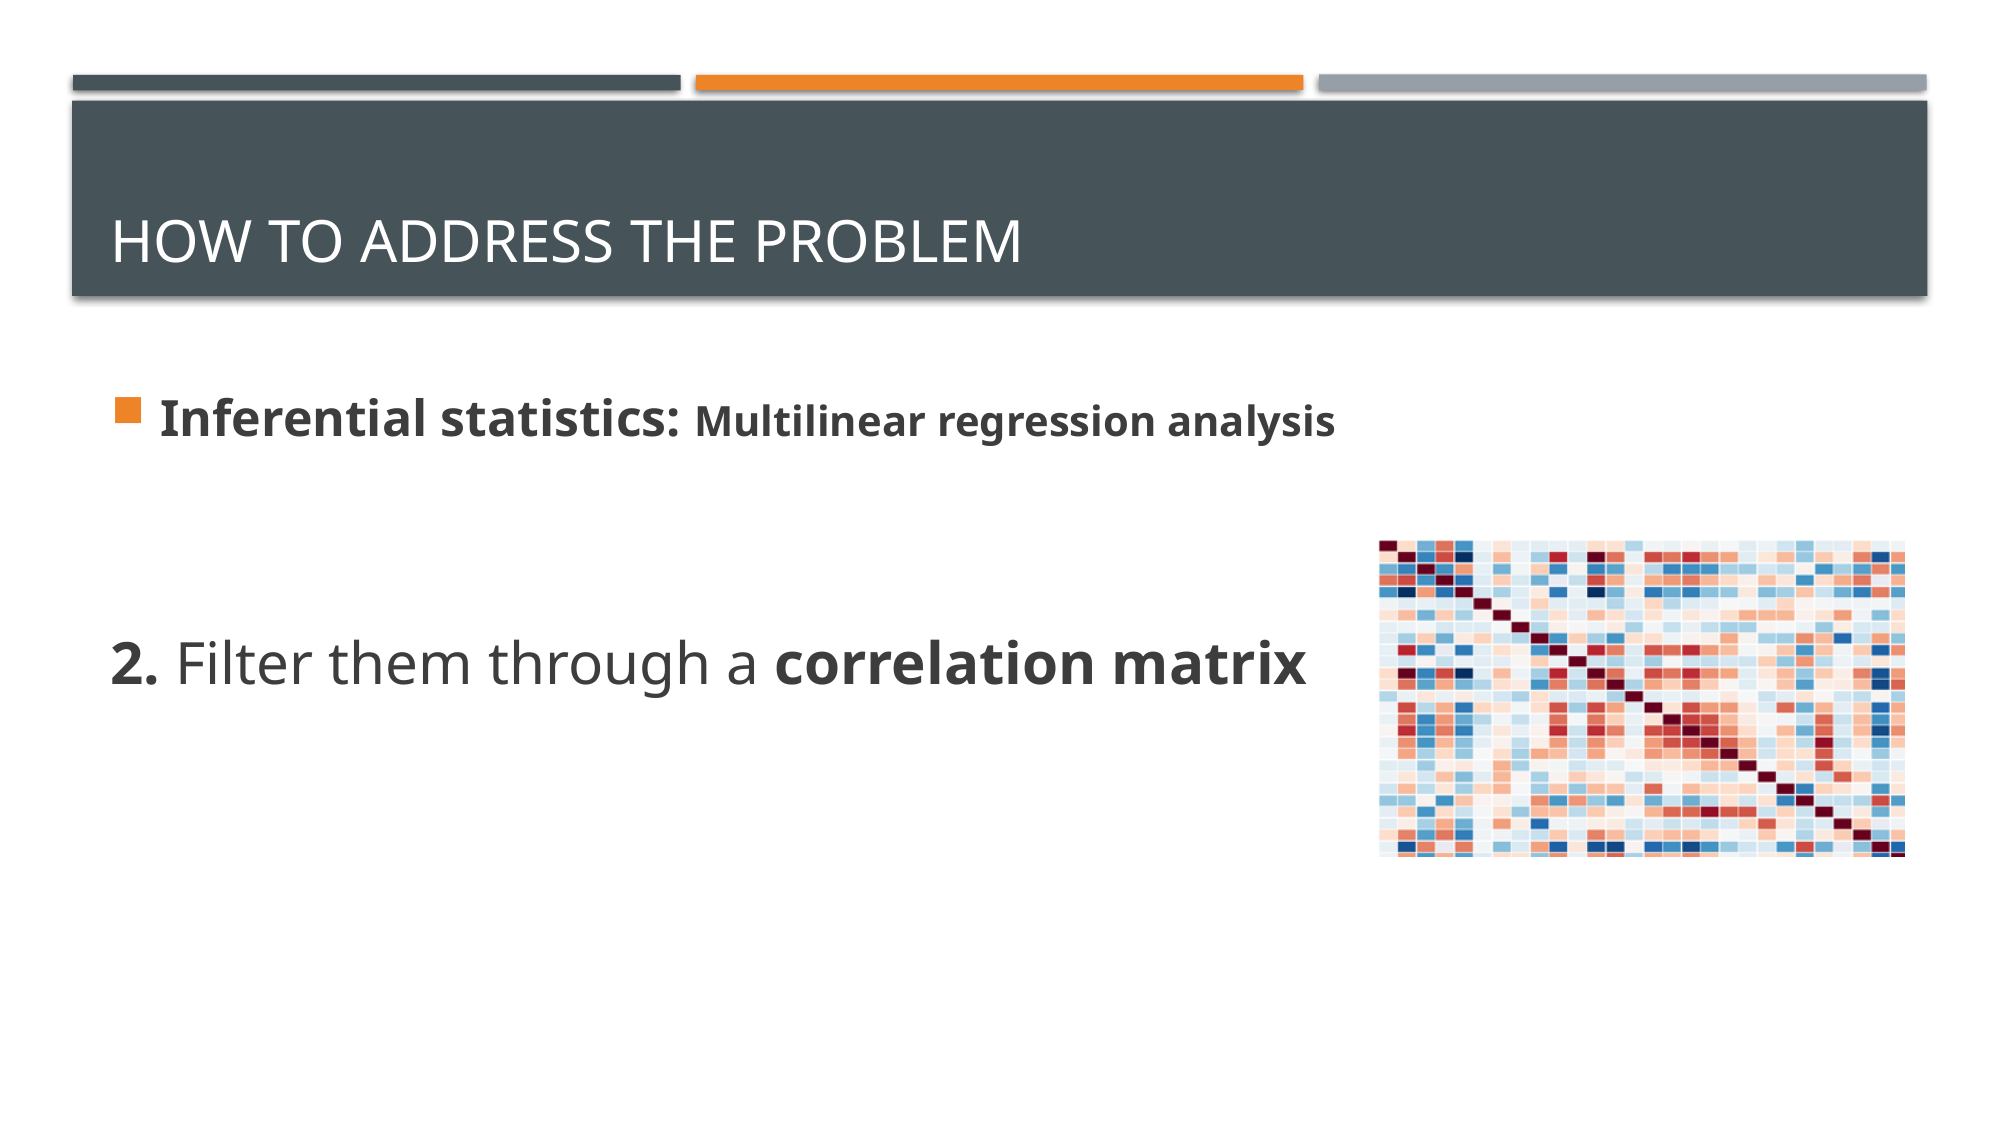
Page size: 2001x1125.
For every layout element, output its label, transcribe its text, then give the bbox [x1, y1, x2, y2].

text_box 2. Filter them through a correlation matrix [95, 246, 1905, 1125]
picture [1376, 537, 1906, 857]
title How to address the problem [95, 115, 1905, 246]
